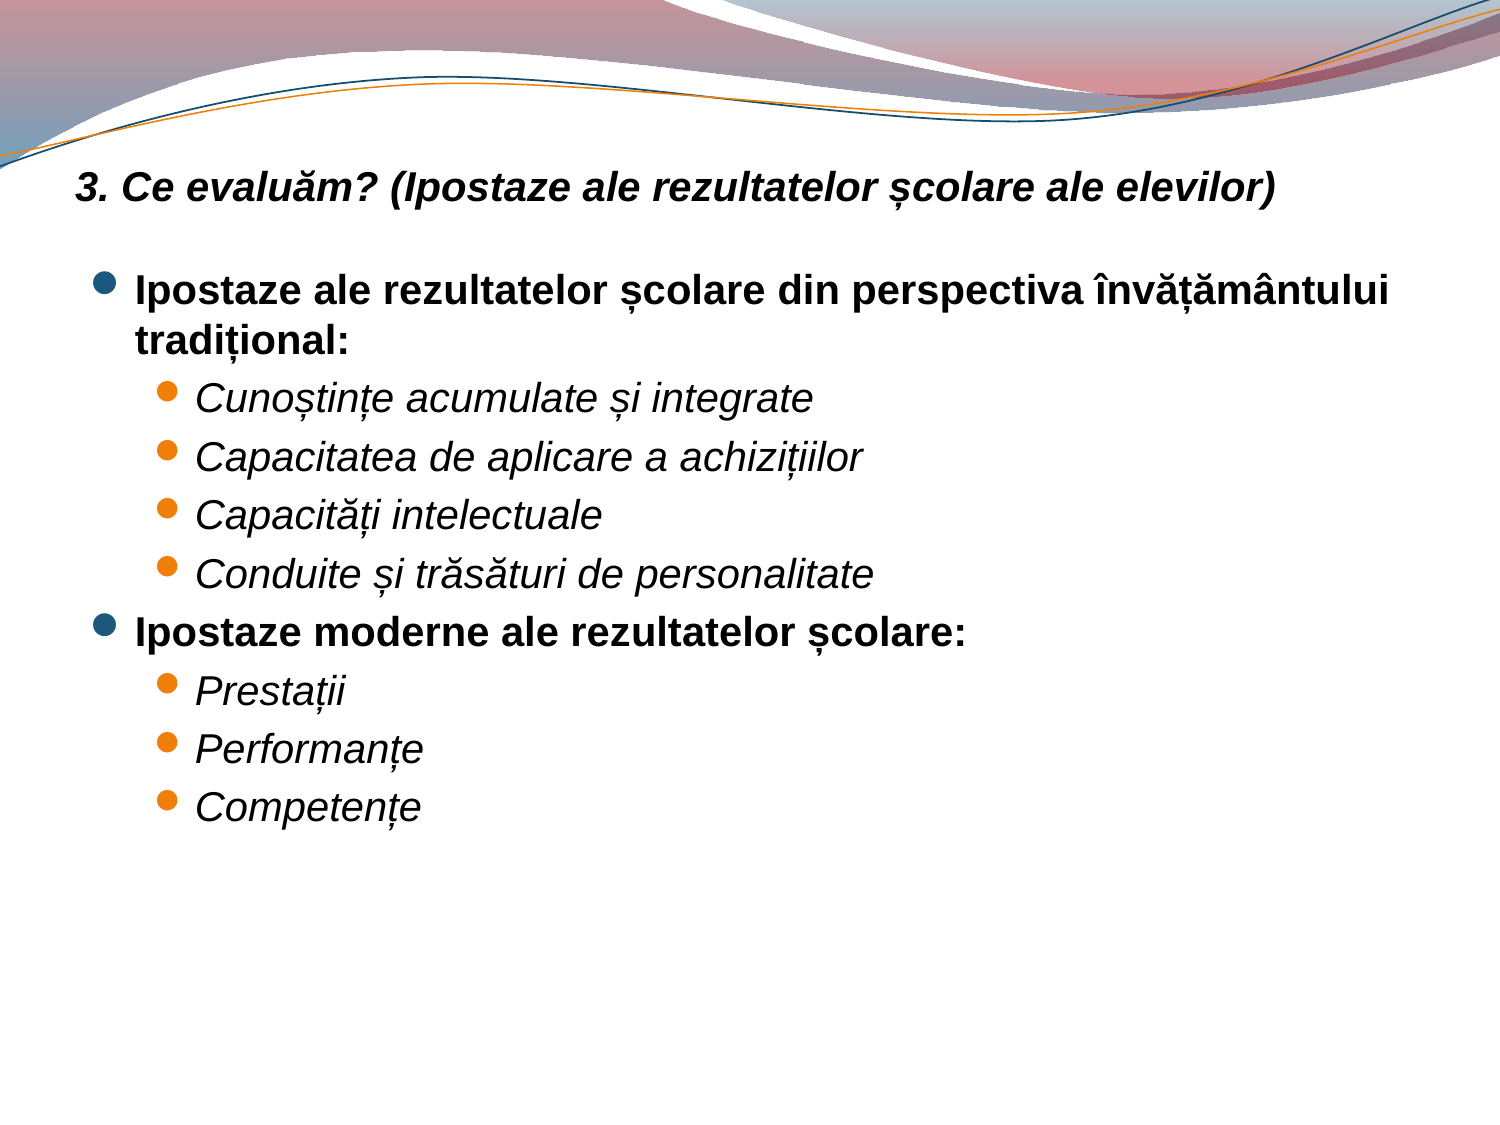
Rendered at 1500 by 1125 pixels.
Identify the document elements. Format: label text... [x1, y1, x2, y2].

list Ipostaze ale rezultatelor școlare din perspectiva învățământului tradițional: Cunoștințe acumulate și integrate Capacitatea de aplicare a achizițiilor Capacități intelectuale Conduite și trăsături de personalitate Ipostaze moderne ale rezultatelor școlare: Prestații Performanțe Competențe [75, 255, 1425, 1038]
title 3. Ce evaluăm? (Ipostaze ale rezultatelor școlare ale elevilor) [75, 101, 1425, 255]
